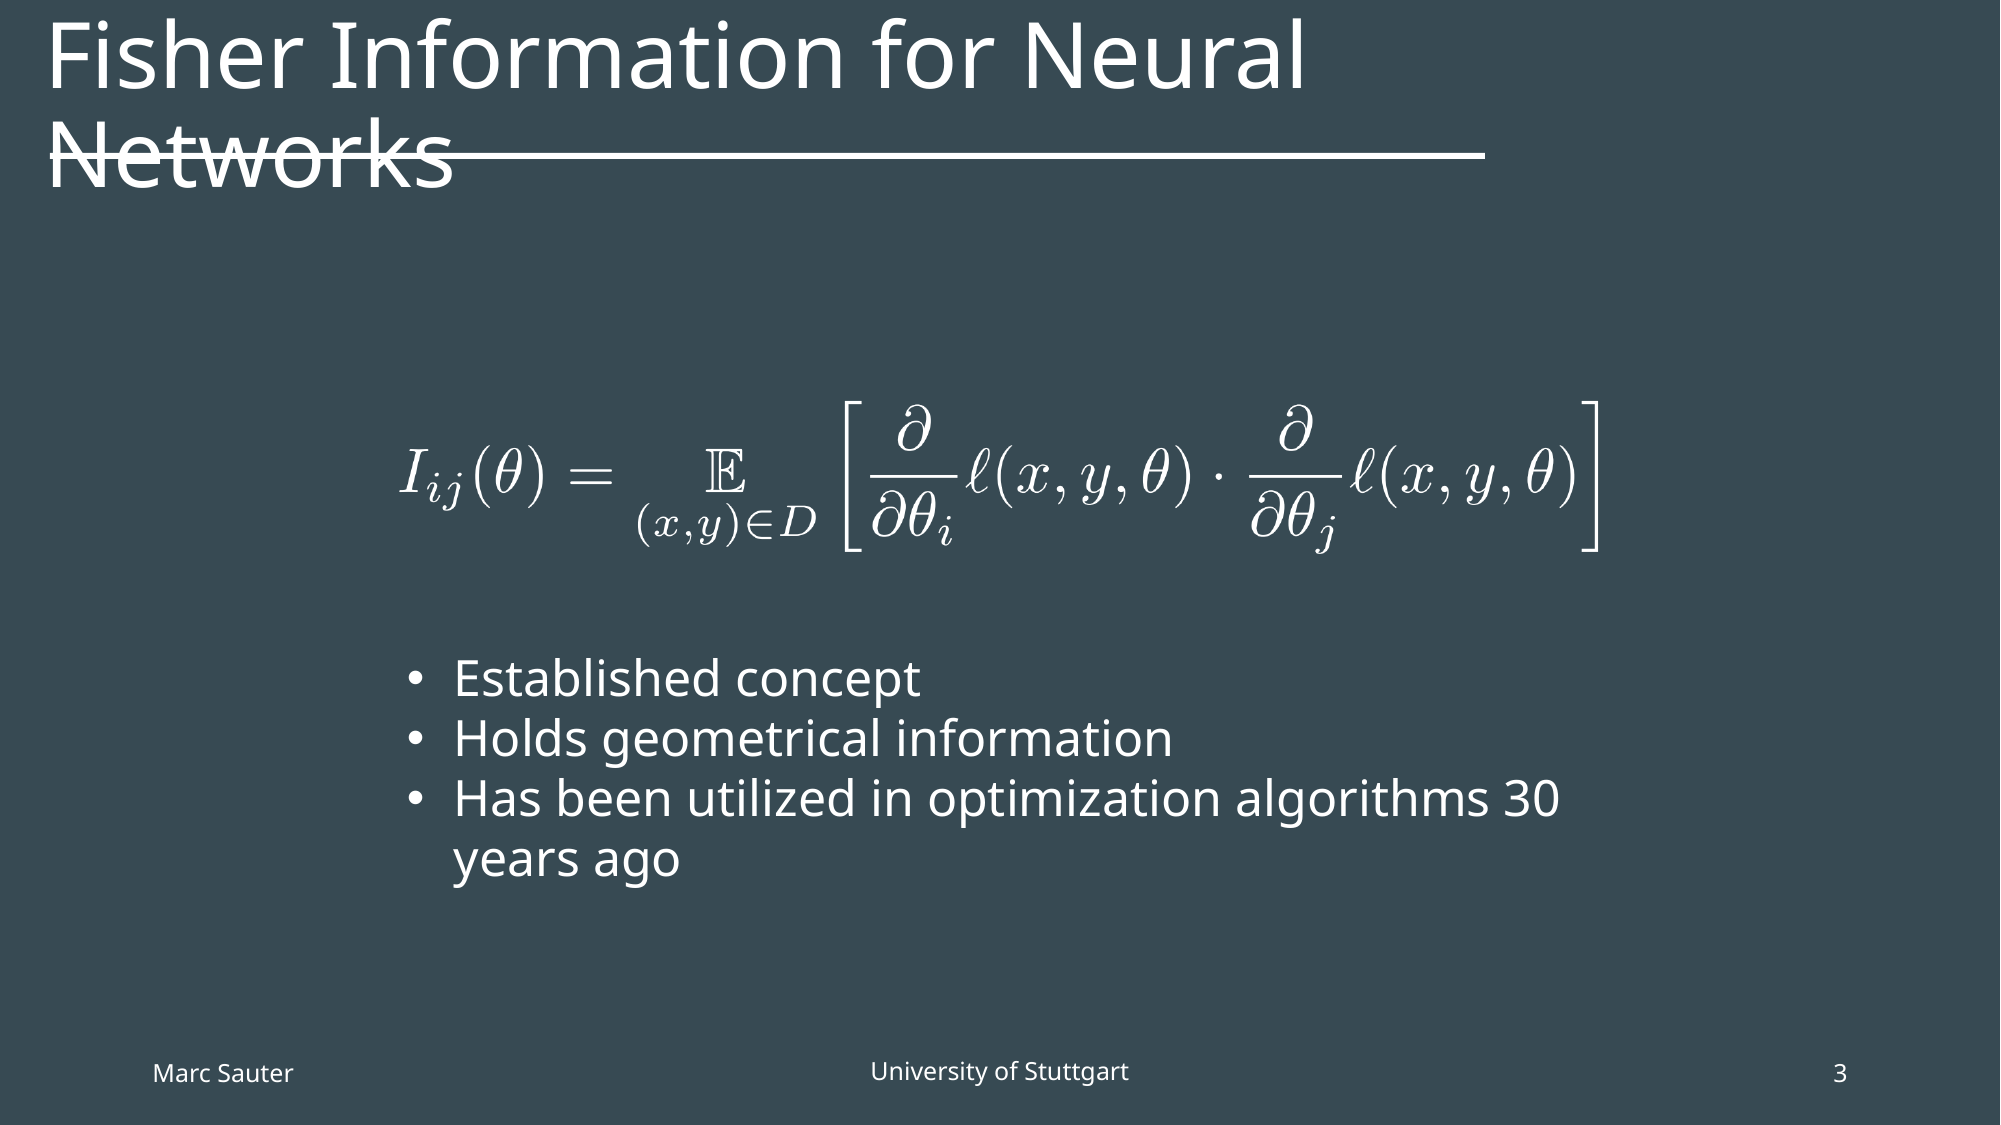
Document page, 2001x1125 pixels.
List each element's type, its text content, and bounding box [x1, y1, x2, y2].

title Fisher Information for Neural Networks [29, 0, 1755, 218]
picture [391, 386, 1609, 563]
slide_number 3 [1412, 1042, 1863, 1103]
slide_number Marc Sauter [137, 1042, 588, 1103]
footer University of Stuttgart [662, 1042, 1338, 1103]
text_box Established concept Holds geometrical information Has been utilized in optimization algorithms 30 years ago [392, 639, 1608, 895]
text_box [48, 151, 1486, 160]
